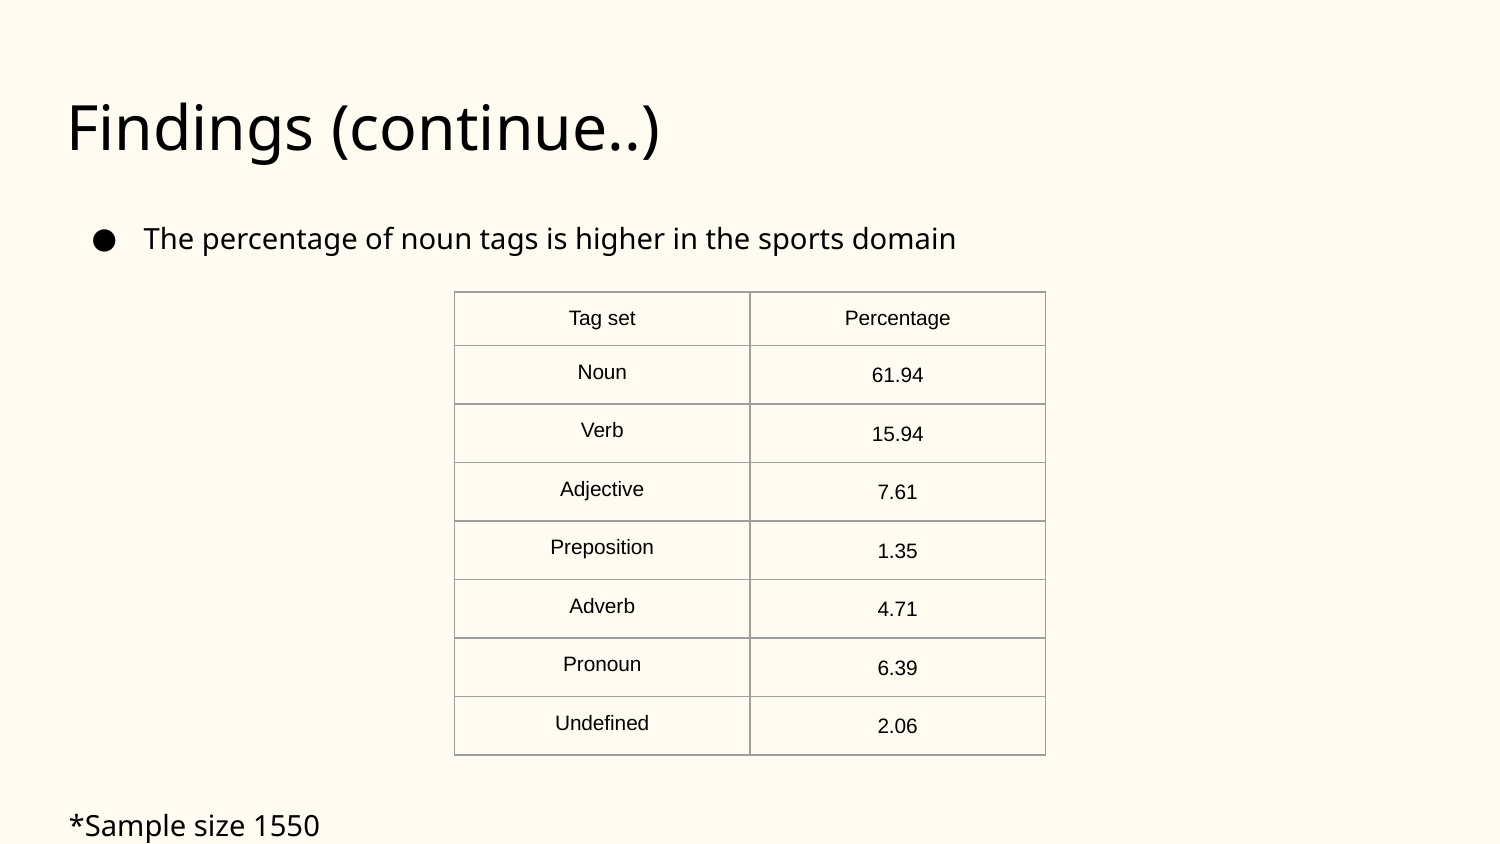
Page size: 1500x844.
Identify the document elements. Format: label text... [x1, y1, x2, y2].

table_cell 2.06 [751, 697, 1045, 754]
table_cell 4.71 [751, 580, 1045, 637]
table_cell 7.61 [751, 463, 1045, 520]
table_cell 15.94 [751, 405, 1045, 462]
table_cell 6.39 [751, 639, 1045, 696]
table_header Tag set [455, 293, 749, 345]
list The percentage of noun tags is higher in the sports domain *Sample size 1550 [53, 199, 1452, 758]
table_cell Noun [455, 346, 749, 403]
table_cell Pronoun [455, 639, 749, 696]
table_cell 61.94 [751, 346, 1045, 403]
table_header Percentage [751, 293, 1045, 345]
title Findings (continue..) [51, 72, 1449, 174]
table_cell Adverb [455, 580, 749, 637]
table_cell Preposition [455, 522, 749, 579]
table_cell Verb [455, 405, 749, 462]
table_cell Undefined [455, 697, 749, 754]
table_cell 1.35 [751, 522, 1045, 579]
table_cell Adjective [455, 463, 749, 520]
